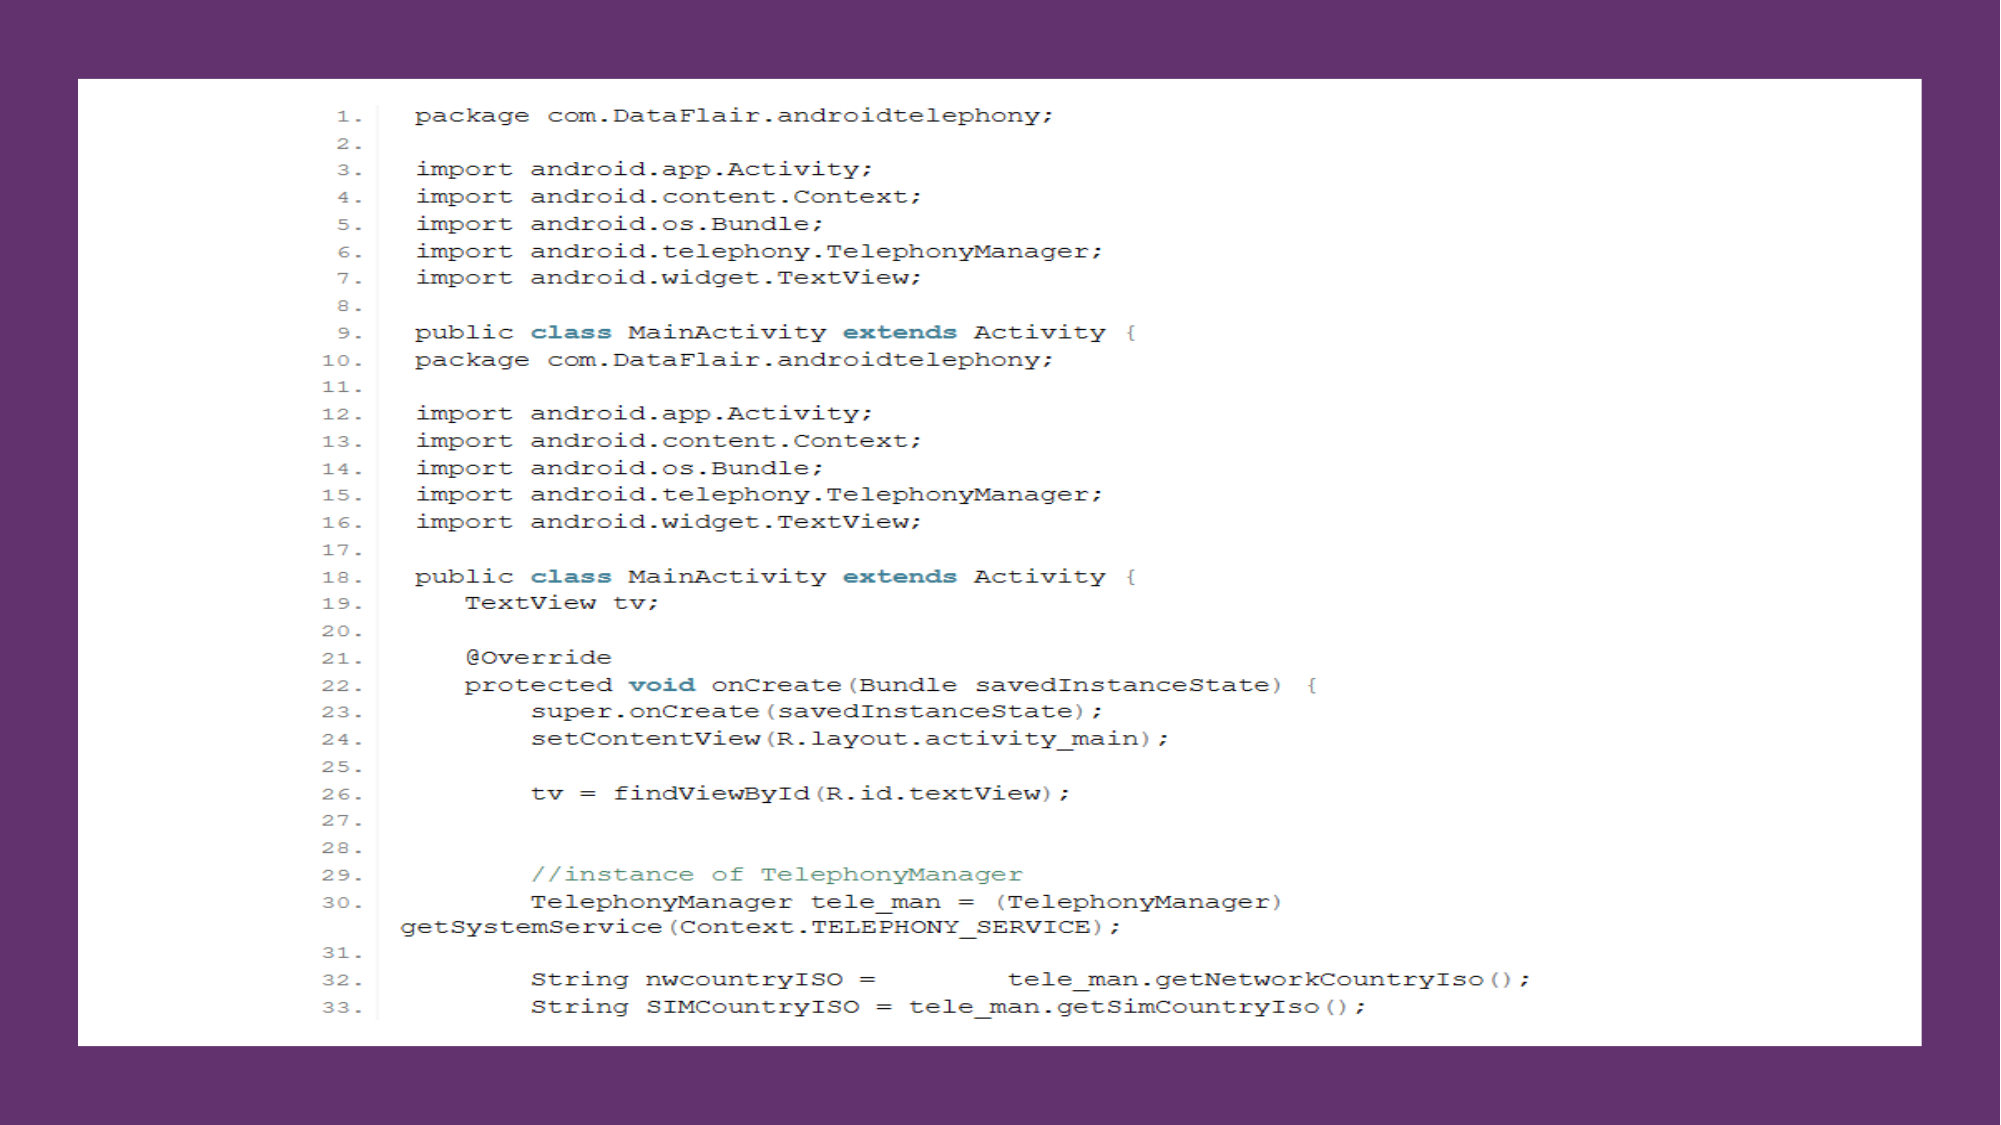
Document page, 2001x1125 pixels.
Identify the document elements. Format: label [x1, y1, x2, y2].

text_box [77, 78, 1923, 1047]
list [313, 105, 1547, 1020]
text_box [0, 0, 2000, 1125]
